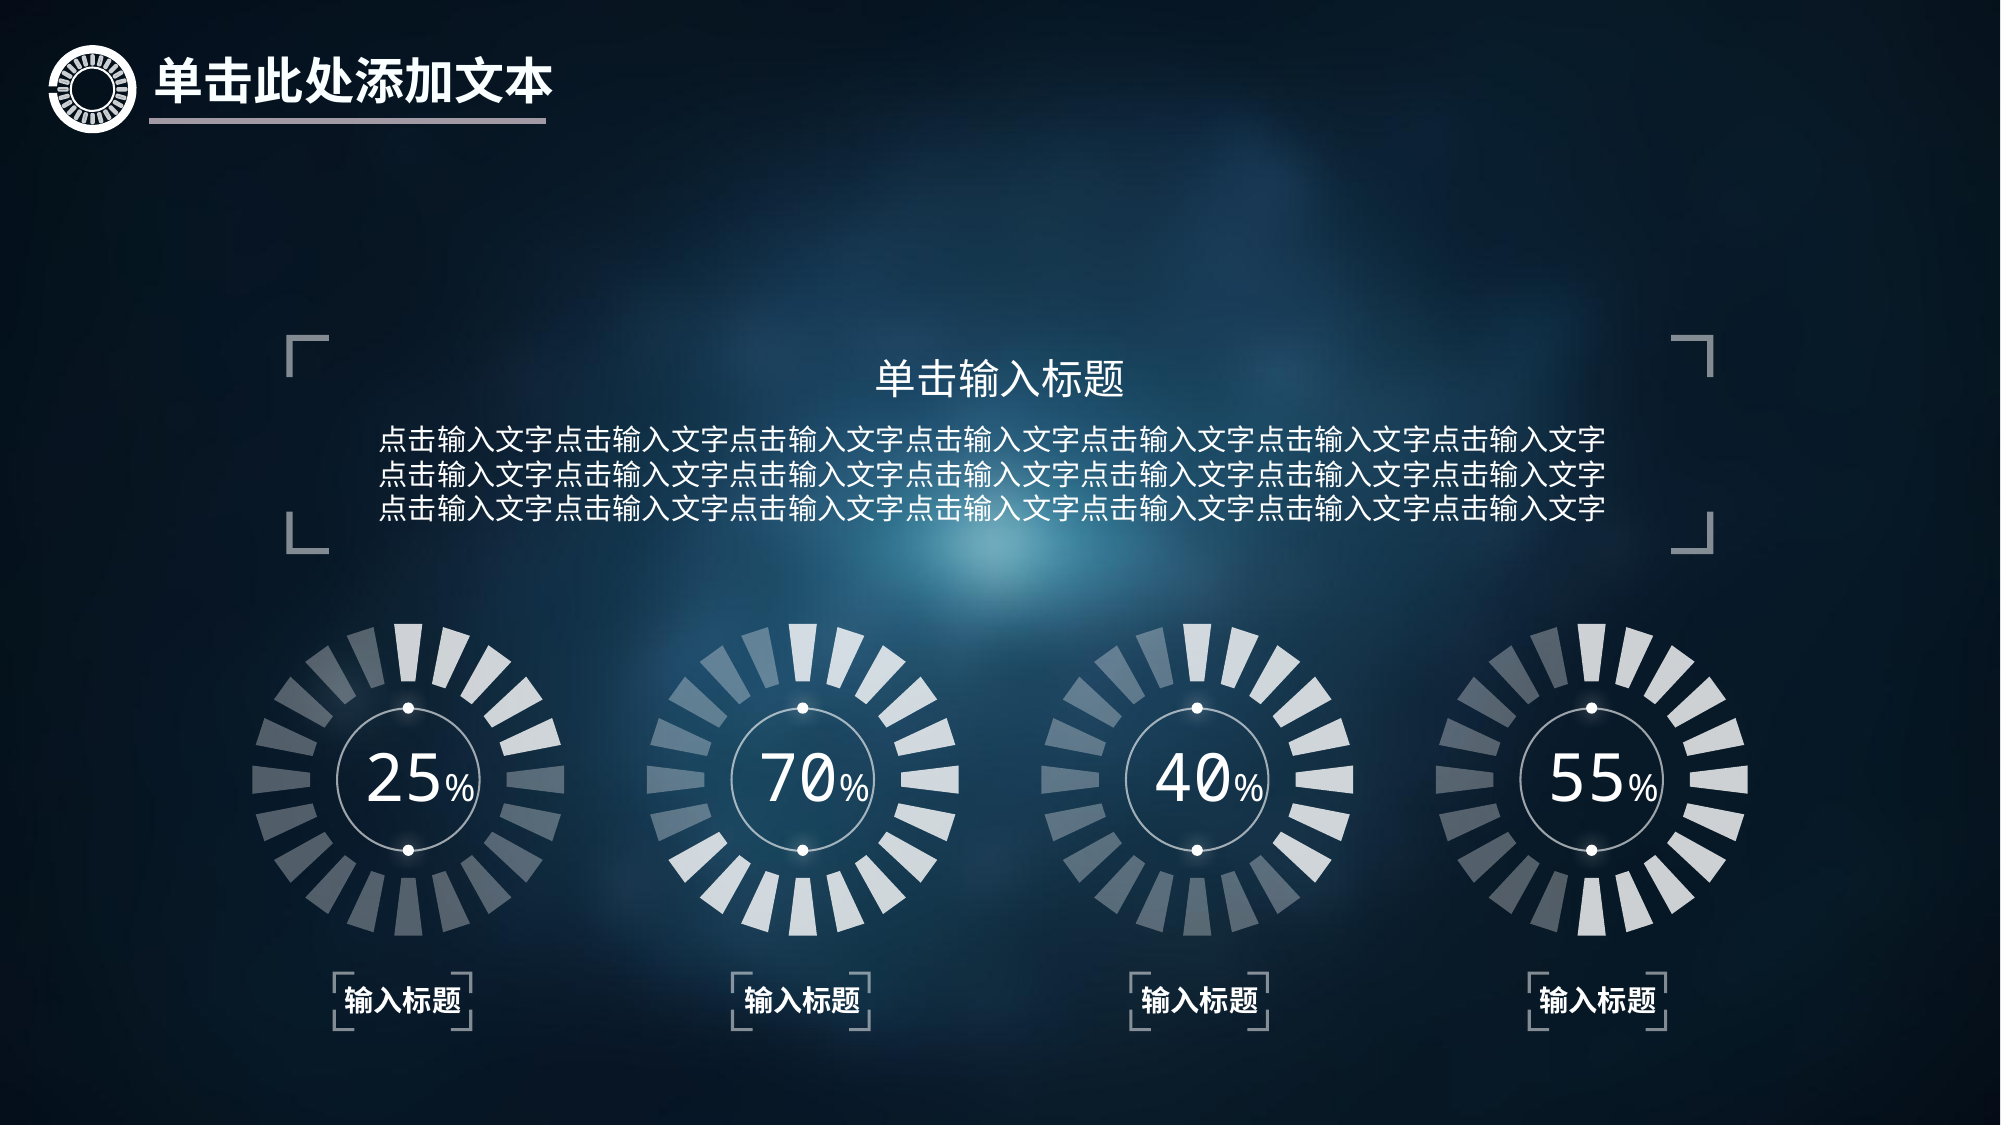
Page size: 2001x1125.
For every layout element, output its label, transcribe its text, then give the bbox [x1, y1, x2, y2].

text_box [1520, 674, 1663, 884]
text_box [286, 334, 329, 554]
text_box 单击此处添加文本 [137, 54, 579, 113]
picture [0, 0, 2001, 1125]
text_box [1671, 334, 1714, 554]
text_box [1041, 623, 1354, 936]
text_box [1435, 623, 1748, 936]
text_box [328, 971, 477, 1032]
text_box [1523, 971, 1673, 1032]
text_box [48, 45, 137, 134]
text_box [252, 623, 565, 936]
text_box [1125, 971, 1274, 1032]
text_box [337, 674, 480, 884]
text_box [646, 623, 959, 936]
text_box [731, 674, 874, 884]
text_box 单击输入标题 [859, 345, 1141, 411]
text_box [728, 971, 877, 1032]
text_box 点击输入文字点击输入文字点击输入文字点击输入文字点击输入文字点击输入文字点击输入文字点击输入文字点击输入文字点击输入文字点击输入文字点击输入文字点击输入文字点击输入文字点击输入文字点击输入文字点击输入文字点击输入文字点击输入文字点击输入文字点击输入文字 [364, 413, 1636, 534]
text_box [1125, 674, 1269, 884]
